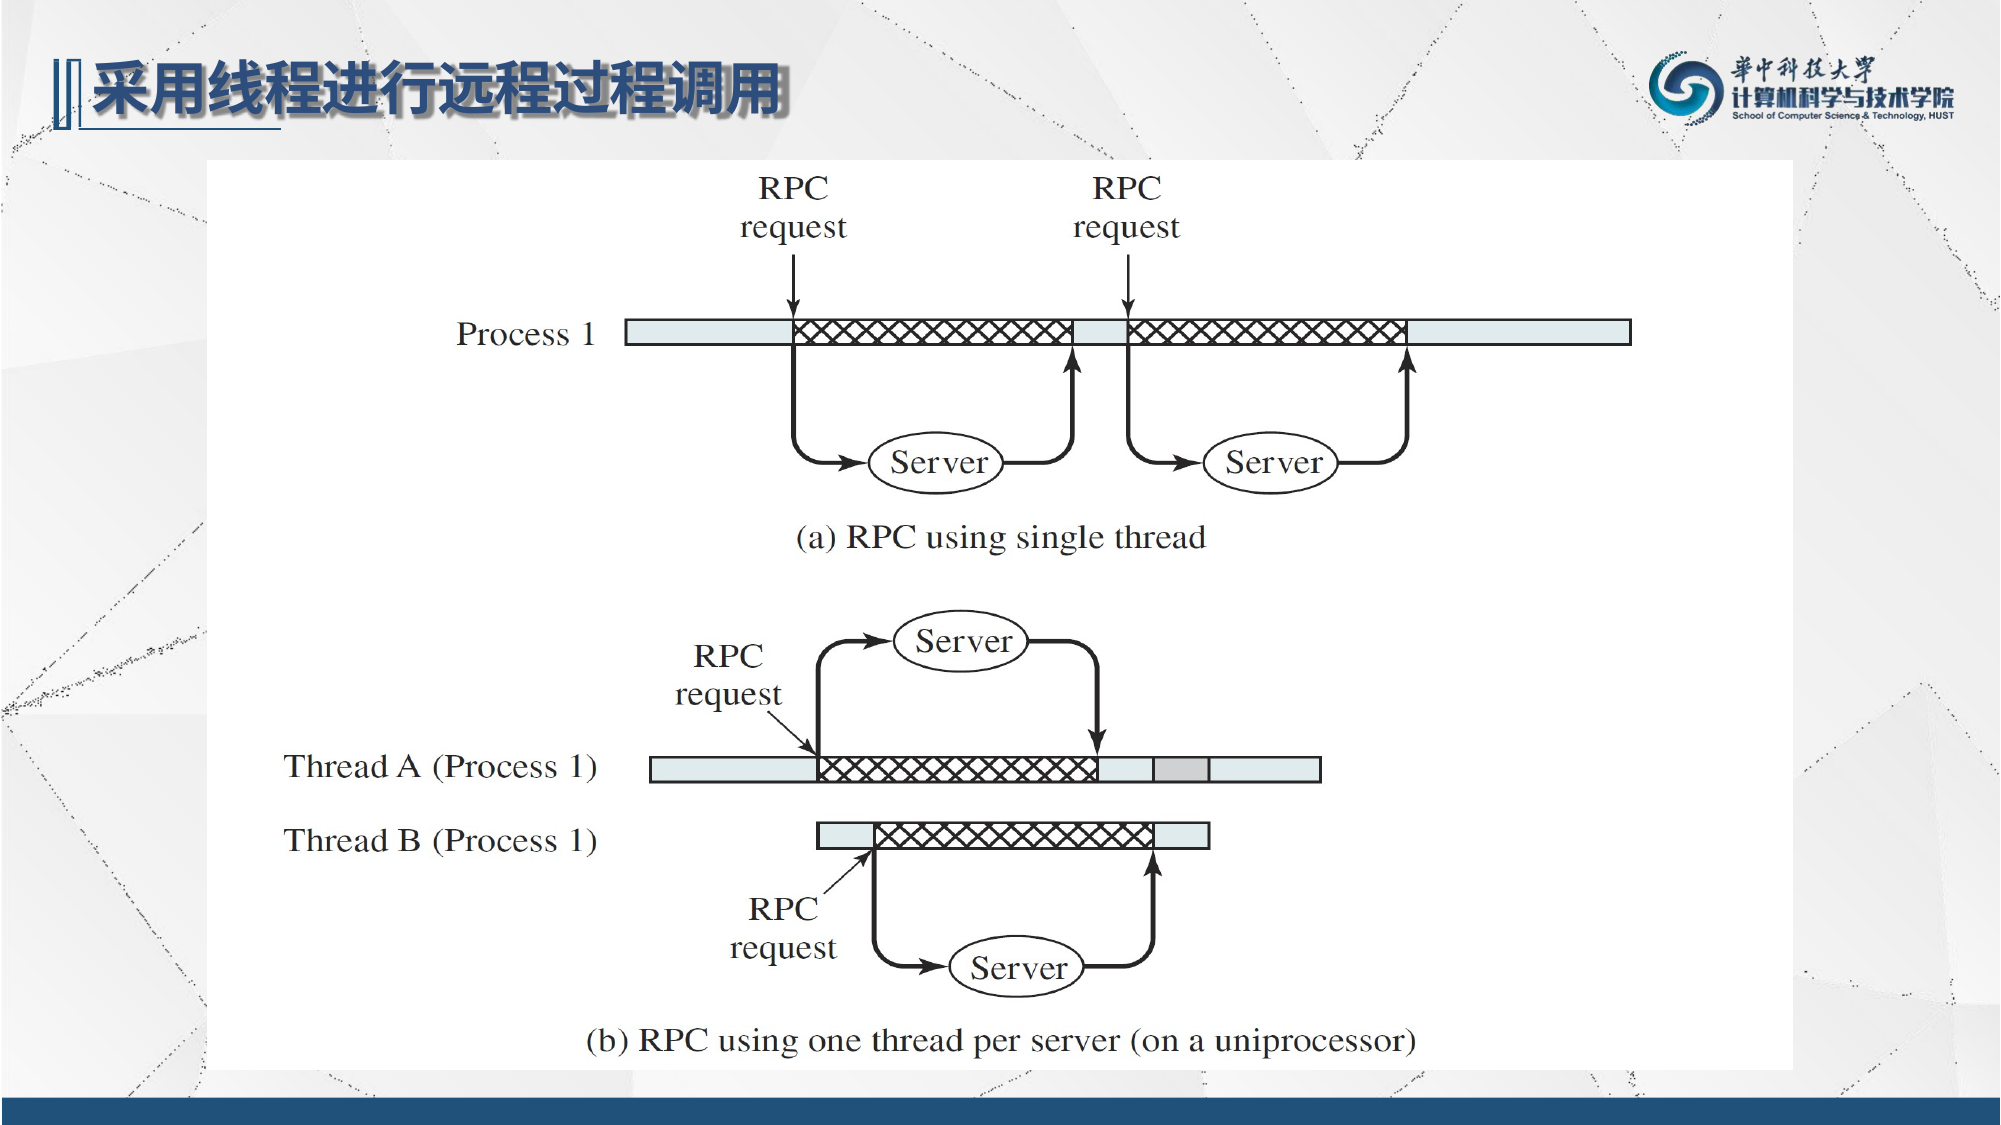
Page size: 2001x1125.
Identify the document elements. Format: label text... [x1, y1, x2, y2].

picture [0, 0, 2000, 1125]
title 采用线程进行远程过程调用 [89, 172, 202, 240]
text_box [2, 1097, 2000, 1125]
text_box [55, 34, 832, 165]
